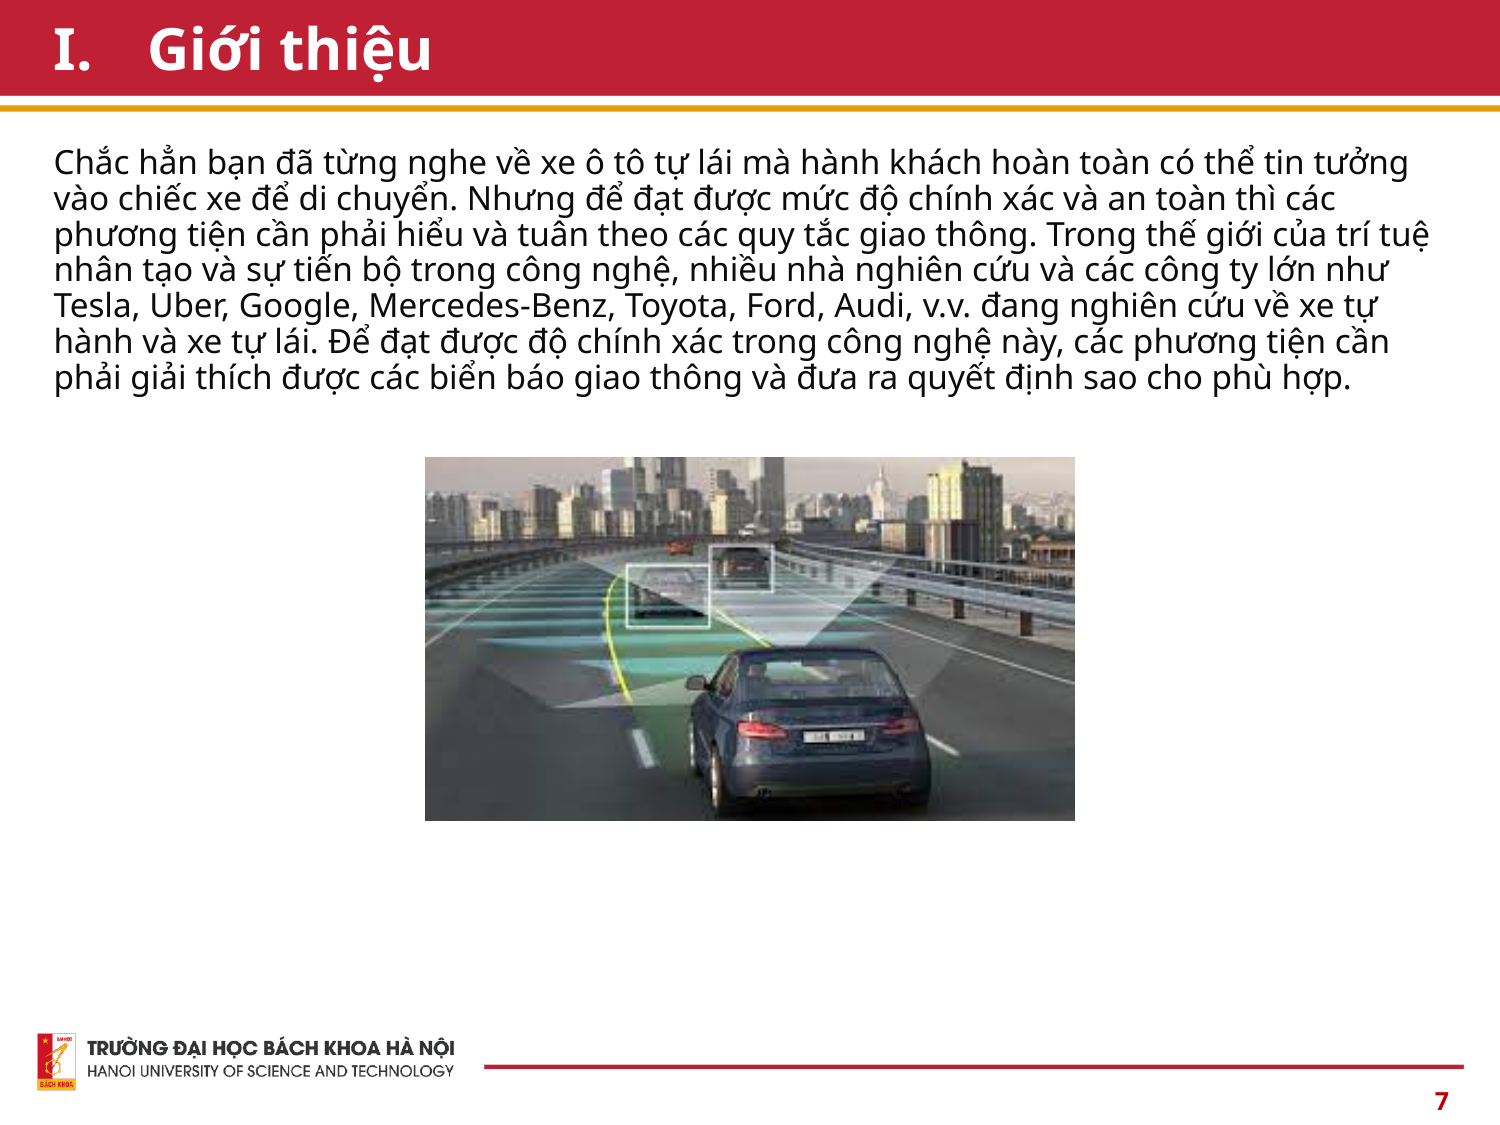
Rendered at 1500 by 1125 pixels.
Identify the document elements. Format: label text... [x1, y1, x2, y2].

picture [0, 0, 1500, 1125]
title Giới thiệu [38, 12, 1462, 87]
slide_number 7 [1126, 1078, 1464, 1125]
list Chắc hẳn bạn đã từng nghe về xe ô tô tự lái mà hành khách hoàn toàn có thể tin tưởng vào chiếc xe để di chuyển. Nhưng để đạt được mức độ chính xác và an toàn thì các phương tiện cần phải hiểu và tuân theo các quy tắc giao thông. Trong thế giới của trí tuệ nhân tạo và sự tiến bộ trong công nghệ, nhiều nhà nghiên cứu và các công ty lớn như Tesla, Uber, Google, Mercedes-Benz, Toyota, Ford, Audi, v.v. đang nghiên cứu về xe tự hành và xe tự lái. Để đạt được độ chính xác trong công nghệ này, các phương tiện cần phải giải thích được các biển báo giao thông và đưa ra quyết định sao cho phù hợp. [38, 138, 1462, 1008]
